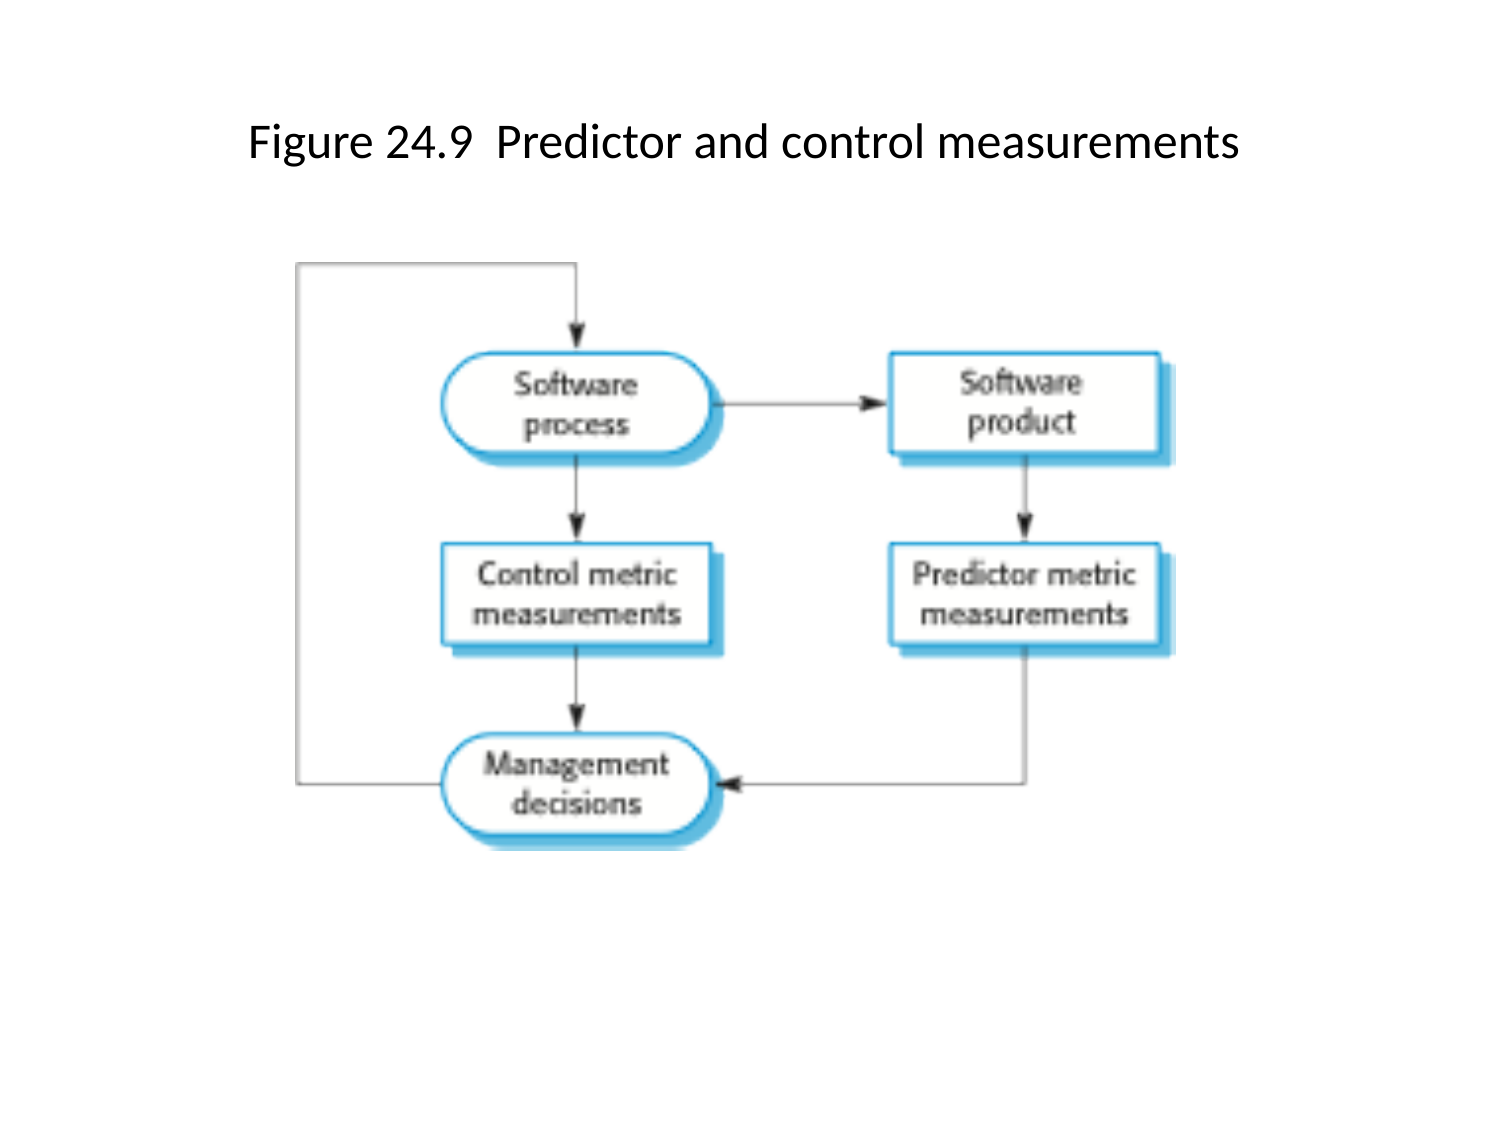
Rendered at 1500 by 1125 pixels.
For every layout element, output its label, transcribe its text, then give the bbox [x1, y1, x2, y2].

title Figure 24.9 Predictor and control measurements [75, 45, 1425, 233]
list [201, 262, 1271, 851]
